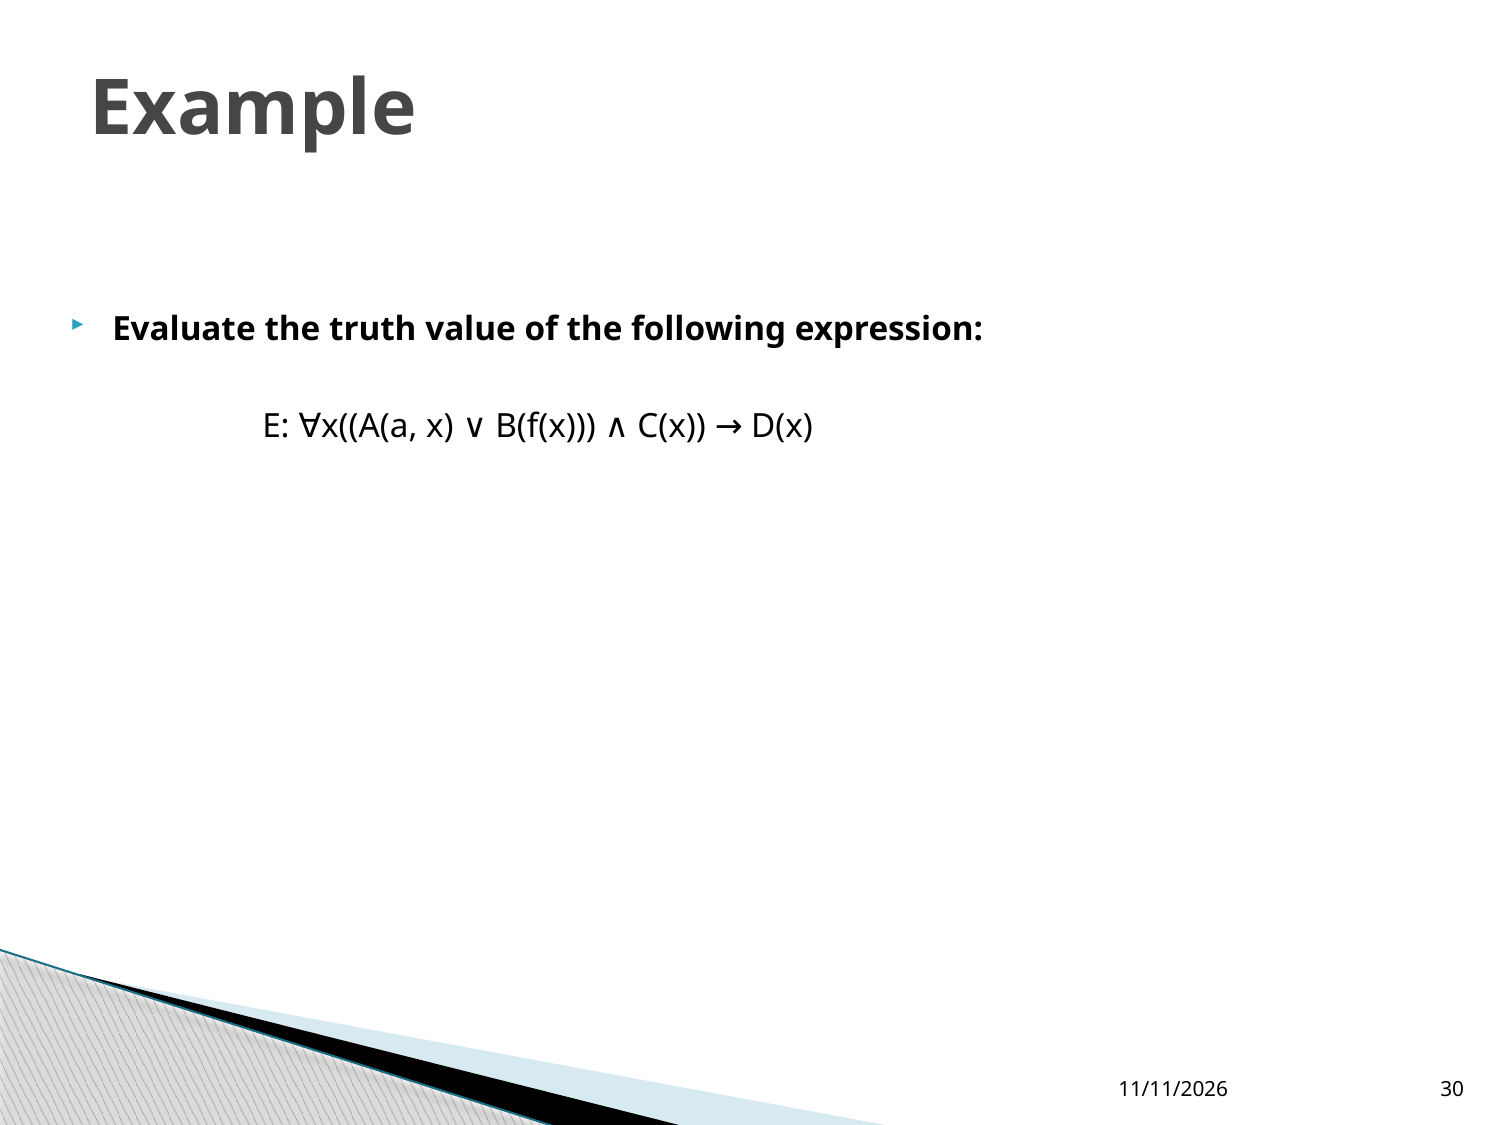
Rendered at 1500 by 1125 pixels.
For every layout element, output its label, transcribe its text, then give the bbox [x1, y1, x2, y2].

title Example [75, 45, 1425, 163]
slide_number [1103, 1051, 1418, 1112]
slide_number 30 [1418, 1051, 1479, 1112]
list Evaluate the truth value of the following expression: E: ∀x((A(a, x) ∨ B(f(x))) ∧ C(x)) → D(x) [37, 299, 1463, 663]
